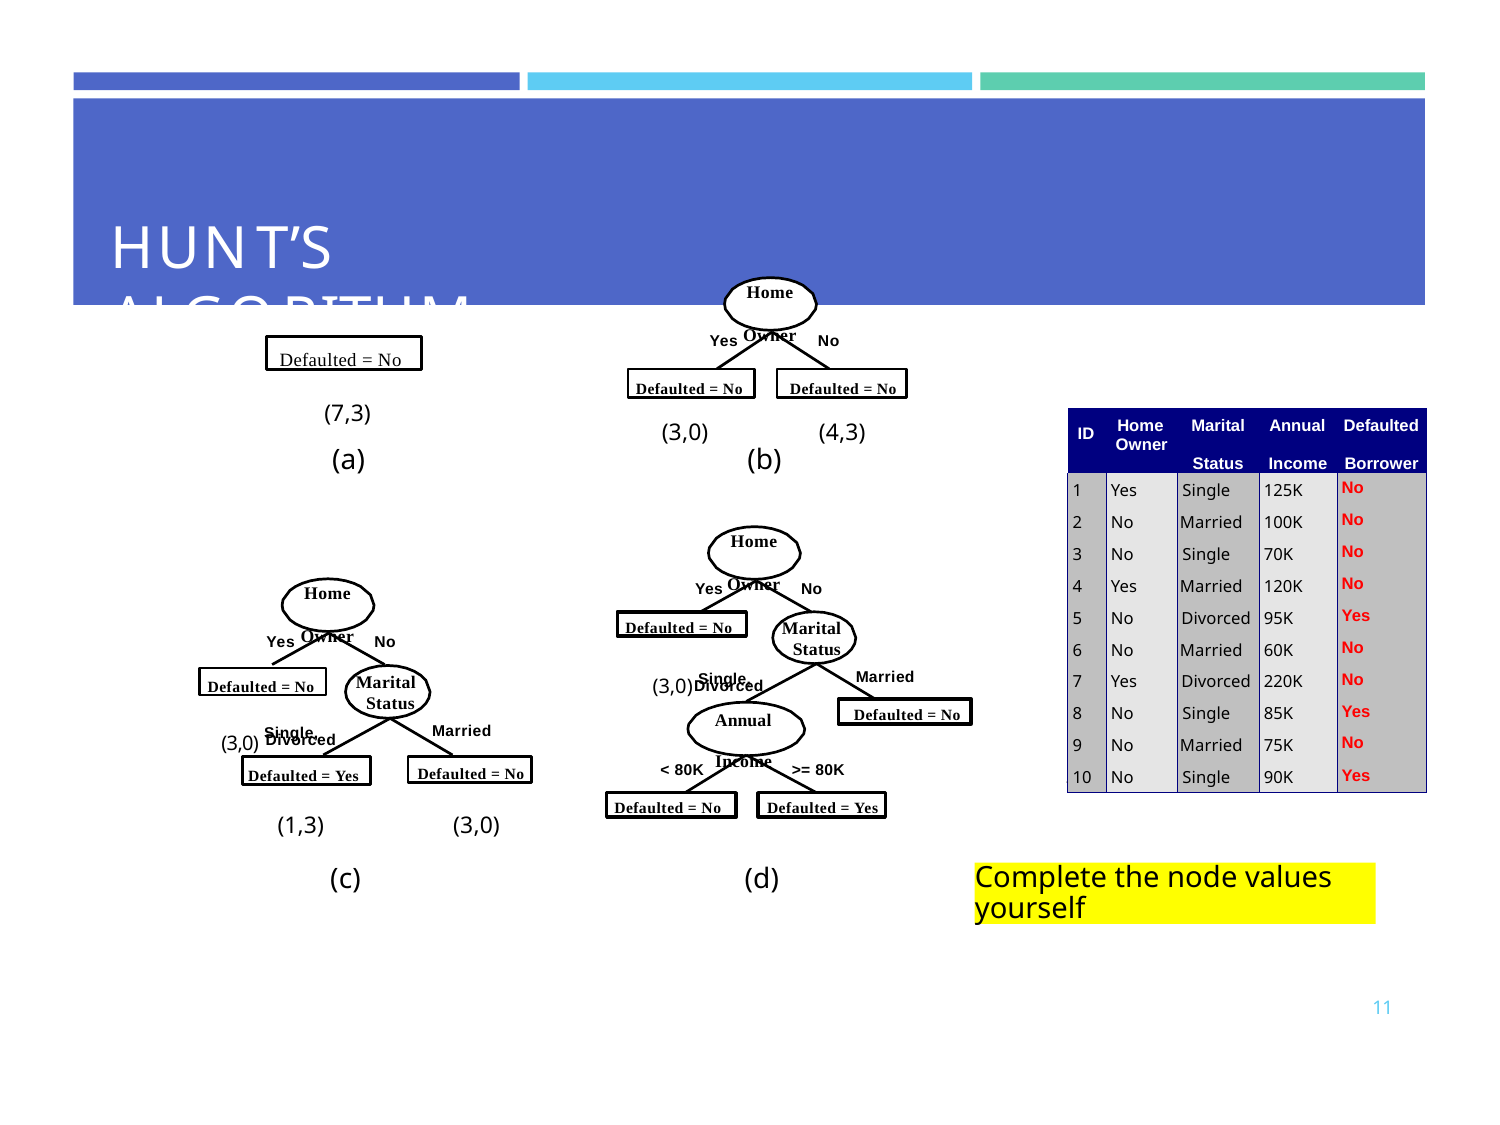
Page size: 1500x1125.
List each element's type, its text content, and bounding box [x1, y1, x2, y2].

text_box [365, 714, 411, 719]
text_box Yes [693, 576, 701, 598]
table_cell No [1107, 601, 1177, 633]
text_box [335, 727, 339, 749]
text_box Defaulted = No [407, 756, 532, 783]
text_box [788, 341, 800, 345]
table_cell No [1338, 665, 1426, 697]
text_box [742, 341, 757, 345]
table_cell No [1338, 569, 1426, 601]
table_cell Single [1178, 761, 1259, 792]
text_box No [815, 328, 843, 350]
text_box (d) [742, 858, 782, 895]
table_cell Yes [1338, 601, 1426, 633]
slide_number 11 [1365, 995, 1398, 1125]
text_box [722, 275, 819, 332]
text_box Defaulted = No [266, 336, 422, 370]
text_box (4,3) [816, 415, 867, 446]
text_box Defaulted = No [606, 792, 737, 817]
text_box [73, 98, 1425, 305]
text_box (c) [328, 858, 366, 895]
table_cell Married [1178, 505, 1259, 537]
title HUNT’S ALGORITHM [110, 208, 659, 399]
text_box Yes [264, 629, 298, 651]
table_cell Married [1178, 633, 1259, 665]
table_cell 1 [1068, 473, 1106, 505]
text_box (3,0) [659, 415, 710, 446]
table_cell Divorced [1178, 665, 1259, 697]
table_cell 75K [1260, 729, 1337, 761]
table_cell 220K [1260, 665, 1337, 697]
table_cell No [1338, 729, 1426, 761]
table_cell Married [1178, 729, 1259, 761]
text_box [687, 712, 712, 751]
text_box (3,0) Single, [646, 647, 701, 698]
text_box (7,3) (a) [322, 383, 372, 475]
text_box < 80K [658, 757, 707, 779]
table_cell 125K [1260, 473, 1337, 505]
text_box (b) [745, 439, 785, 476]
text_box >= 80K [789, 757, 848, 779]
table_cell No [1338, 473, 1426, 505]
table_cell 3 [1068, 537, 1106, 569]
text_box Married [429, 717, 494, 740]
text_box Defaulted = No [199, 668, 327, 696]
table_header ID [1068, 408, 1106, 473]
table_header Marital Status [1178, 408, 1259, 473]
table_header Defaulted Borrower [1337, 408, 1427, 473]
table_cell Yes [1107, 569, 1177, 601]
table_cell No [1338, 633, 1426, 665]
table_cell 85K [1260, 697, 1337, 729]
table_cell 70K [1260, 537, 1337, 569]
text_box Defaulted = Yes [758, 792, 886, 817]
table_cell 8 [1068, 697, 1106, 729]
text_box (3,0) [451, 808, 501, 839]
text_box [282, 585, 298, 625]
text_box (1,3) [275, 808, 325, 839]
table_cell No [1338, 505, 1426, 537]
table_cell Married [1178, 569, 1259, 601]
table_cell Yes [1338, 761, 1426, 792]
text_box [357, 584, 375, 626]
text_box [345, 677, 353, 707]
table_cell 5 [1068, 601, 1106, 633]
text_box (3,0) Single, [215, 701, 335, 755]
table_header Annual Income [1259, 408, 1337, 473]
text_box Yes [707, 328, 742, 350]
text_box Defaulted = No [628, 368, 755, 398]
table_cell 4 [1068, 569, 1106, 601]
table_cell Single [1178, 537, 1259, 569]
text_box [706, 525, 972, 733]
text_box [418, 673, 431, 711]
table_header Home Owner [1106, 408, 1178, 473]
table_cell Yes [1107, 665, 1177, 697]
table_cell 9 [1068, 729, 1106, 761]
table_cell No [1107, 537, 1177, 569]
text_box Defaulted = Yes [242, 756, 371, 785]
table_cell No [1107, 697, 1177, 729]
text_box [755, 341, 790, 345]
table_cell 100K [1260, 505, 1337, 537]
text_box Annual Income [712, 741, 775, 772]
table_cell 2 [1068, 505, 1106, 537]
table_cell Yes [1338, 697, 1426, 729]
table_cell Divorced [1178, 601, 1259, 633]
table_cell No [1107, 761, 1177, 792]
text_box Defaulted = No [617, 611, 701, 637]
text_box No [372, 629, 399, 651]
table_cell 60K [1260, 633, 1337, 665]
table_cell No [1107, 729, 1177, 761]
table_cell Yes [1107, 473, 1177, 505]
table_cell No [1107, 633, 1177, 665]
text_box Complete the node values yourself [974, 862, 1376, 924]
text_box Home Owner [298, 579, 357, 646]
table_cell 120K [1260, 569, 1337, 601]
text_box [775, 741, 798, 753]
table_cell No [1107, 505, 1177, 537]
table_cell Single [1178, 697, 1259, 729]
table_cell Single [1178, 473, 1259, 505]
table_cell 6 [1068, 633, 1106, 665]
table_cell 10 [1068, 761, 1106, 792]
text_box Defaulted = No [776, 368, 907, 398]
text_box 10 [1064, 778, 1070, 785]
table_cell No [1338, 537, 1426, 569]
table_cell 7 [1068, 665, 1106, 697]
table_cell 95K [1260, 601, 1337, 633]
table_cell 90K [1260, 761, 1337, 792]
text_box Marital Status [353, 668, 418, 714]
